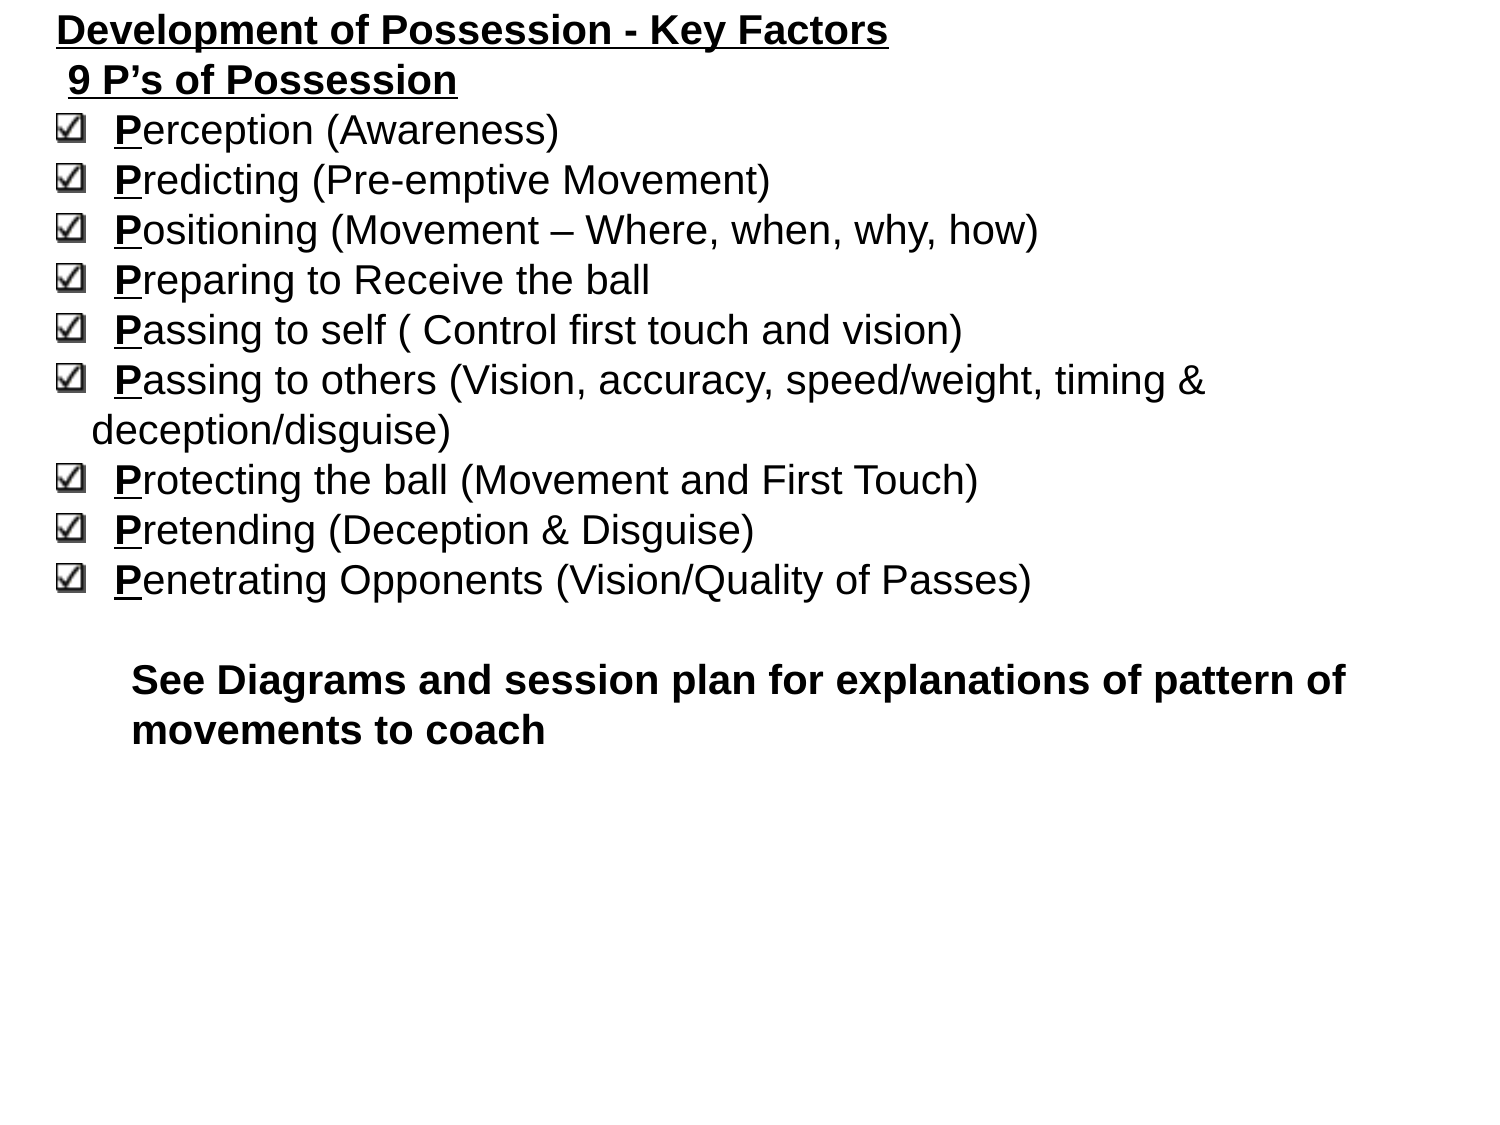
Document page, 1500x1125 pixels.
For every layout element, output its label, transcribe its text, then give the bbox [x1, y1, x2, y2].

picture [56, 563, 86, 593]
picture [56, 163, 86, 193]
picture [56, 263, 86, 293]
picture [56, 313, 86, 343]
picture [56, 113, 86, 143]
picture [56, 513, 86, 543]
picture [56, 463, 86, 493]
picture [56, 213, 86, 243]
text_box Development of Possession - Key Factors 9 P’s of Possession Perception (Awareness) Predicting (Pre-emptive Movement) Positioning (Movement – Where, when, why, how) Preparing to Receive the ball Passing to self ( Control first touch and vision) Passing to others (Vision, accuracy, speed/weight, timing & deception/disguise) Protecting the ball (Movement and First Touch) Pretending (Deception & Disguise) Penetrating Opponents (Vision/Quality of Passes) See Diagrams and session plan for explanations of pattern of movements to coach [41, 0, 1471, 761]
picture [56, 363, 86, 393]
